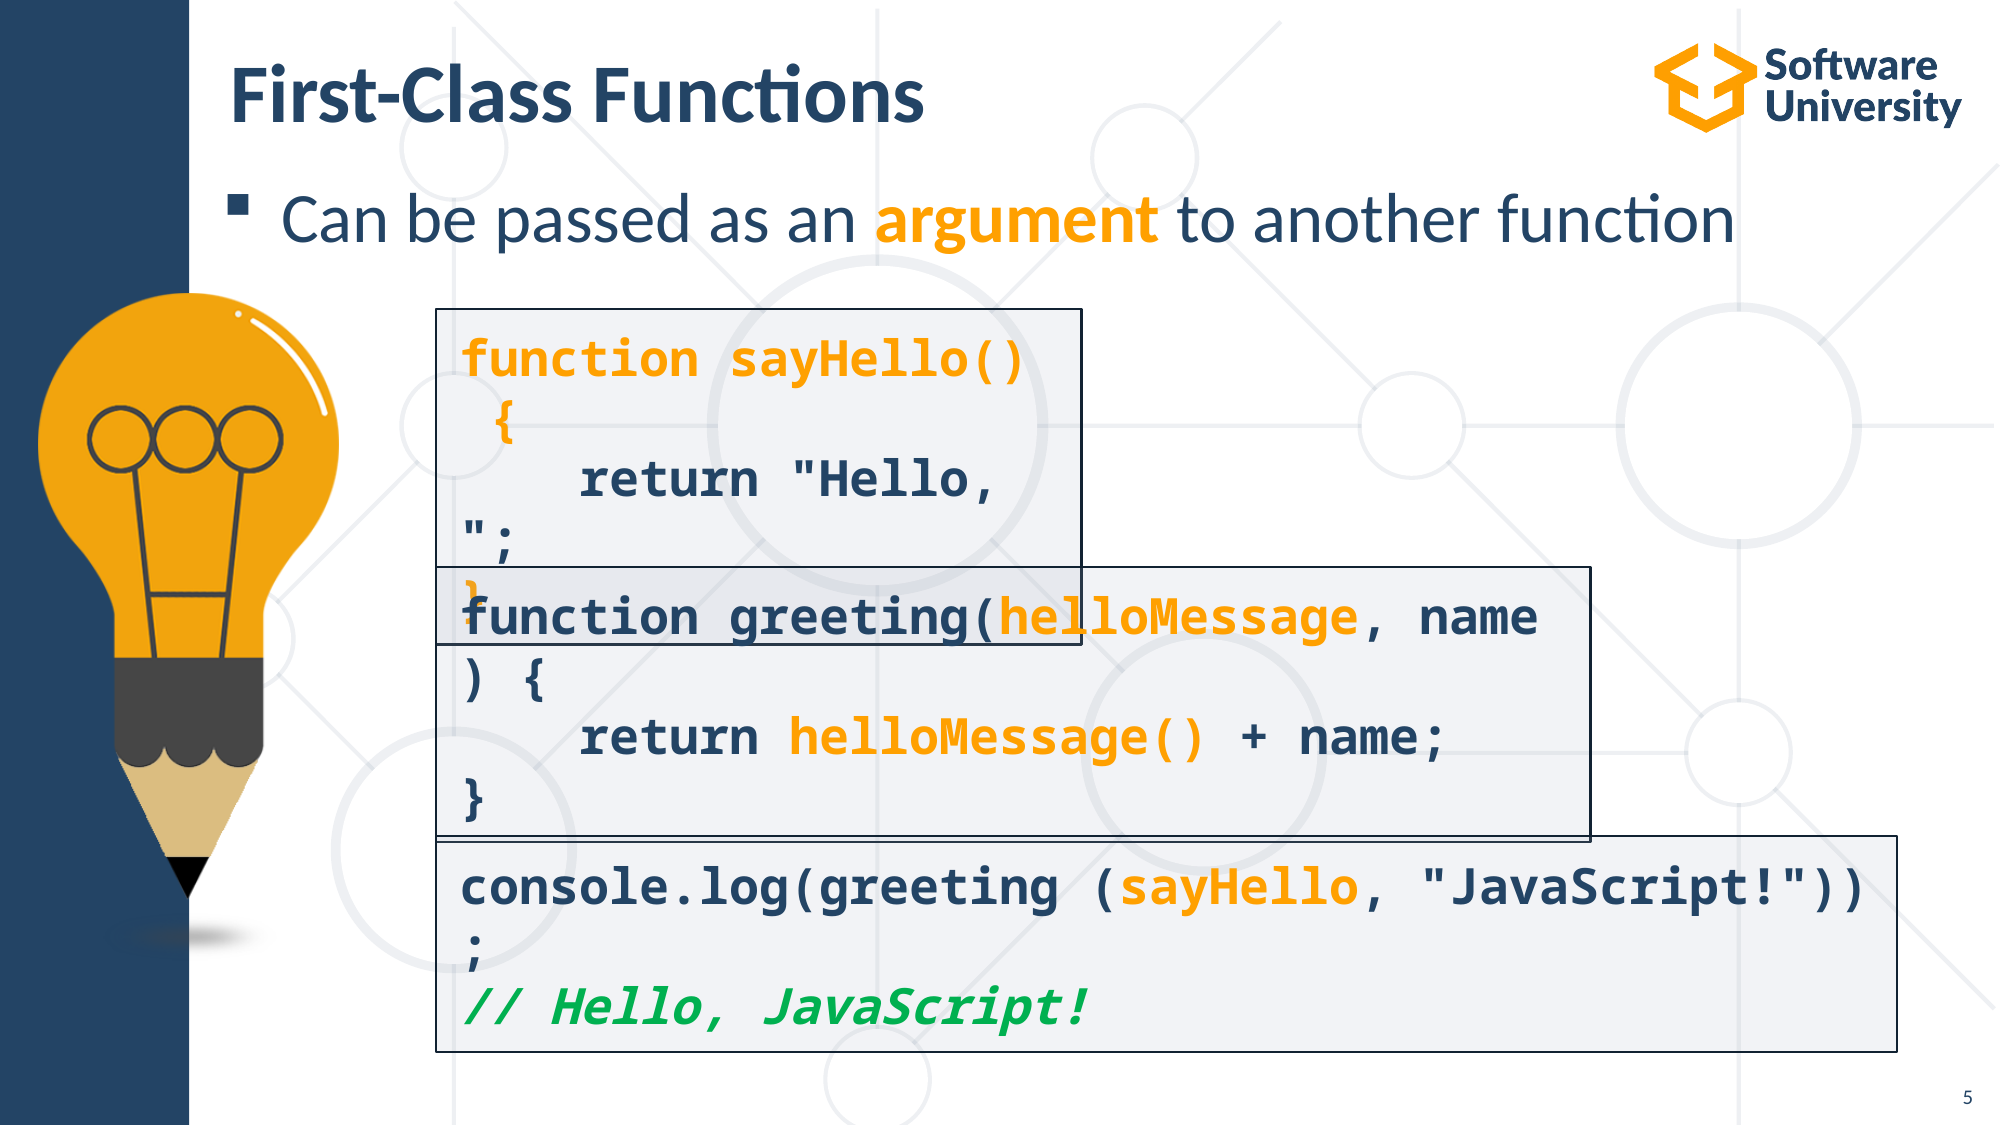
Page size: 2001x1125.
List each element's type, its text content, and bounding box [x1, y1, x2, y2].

title First-Class Functions [212, 16, 1628, 162]
slide_number 5 [1927, 1067, 1989, 1117]
picture [1641, 31, 1973, 145]
picture [38, 293, 204, 961]
list Can be passed as an argument to another function [204, 161, 1960, 1050]
text_box console.log(greeting (sayHello, "JavaScript!")); // Hello, JavaScript! [436, 836, 1898, 1052]
text_box function greeting(helloMessage, name) { return helloMessage() + name; } [436, 566, 1591, 836]
text_box function sayHello() { return "Hello, "; } [436, 309, 1082, 566]
